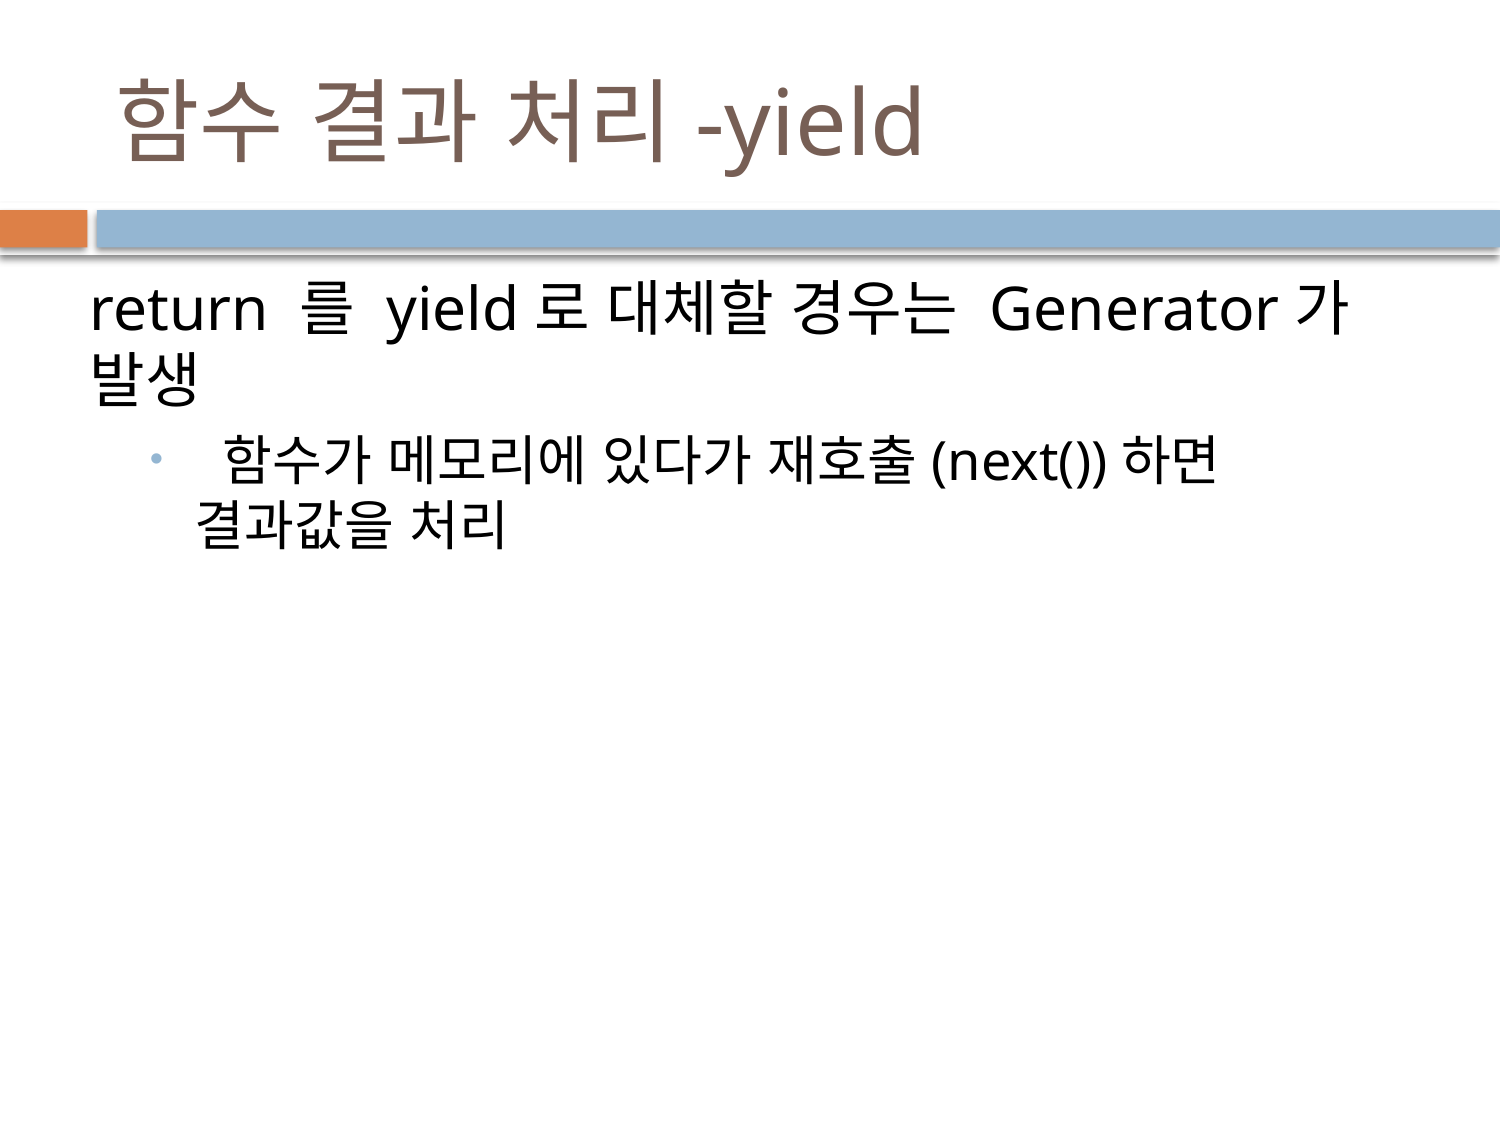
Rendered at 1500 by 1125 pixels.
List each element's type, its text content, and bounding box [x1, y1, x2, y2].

list return 를 yield로 대체할 경우는 Generator가 발생 함수가 메모리에 있다가 재호출(next())하면 결과값을 처리 [75, 262, 1425, 598]
title 함수 결과 처리-yield [100, 37, 1438, 200]
